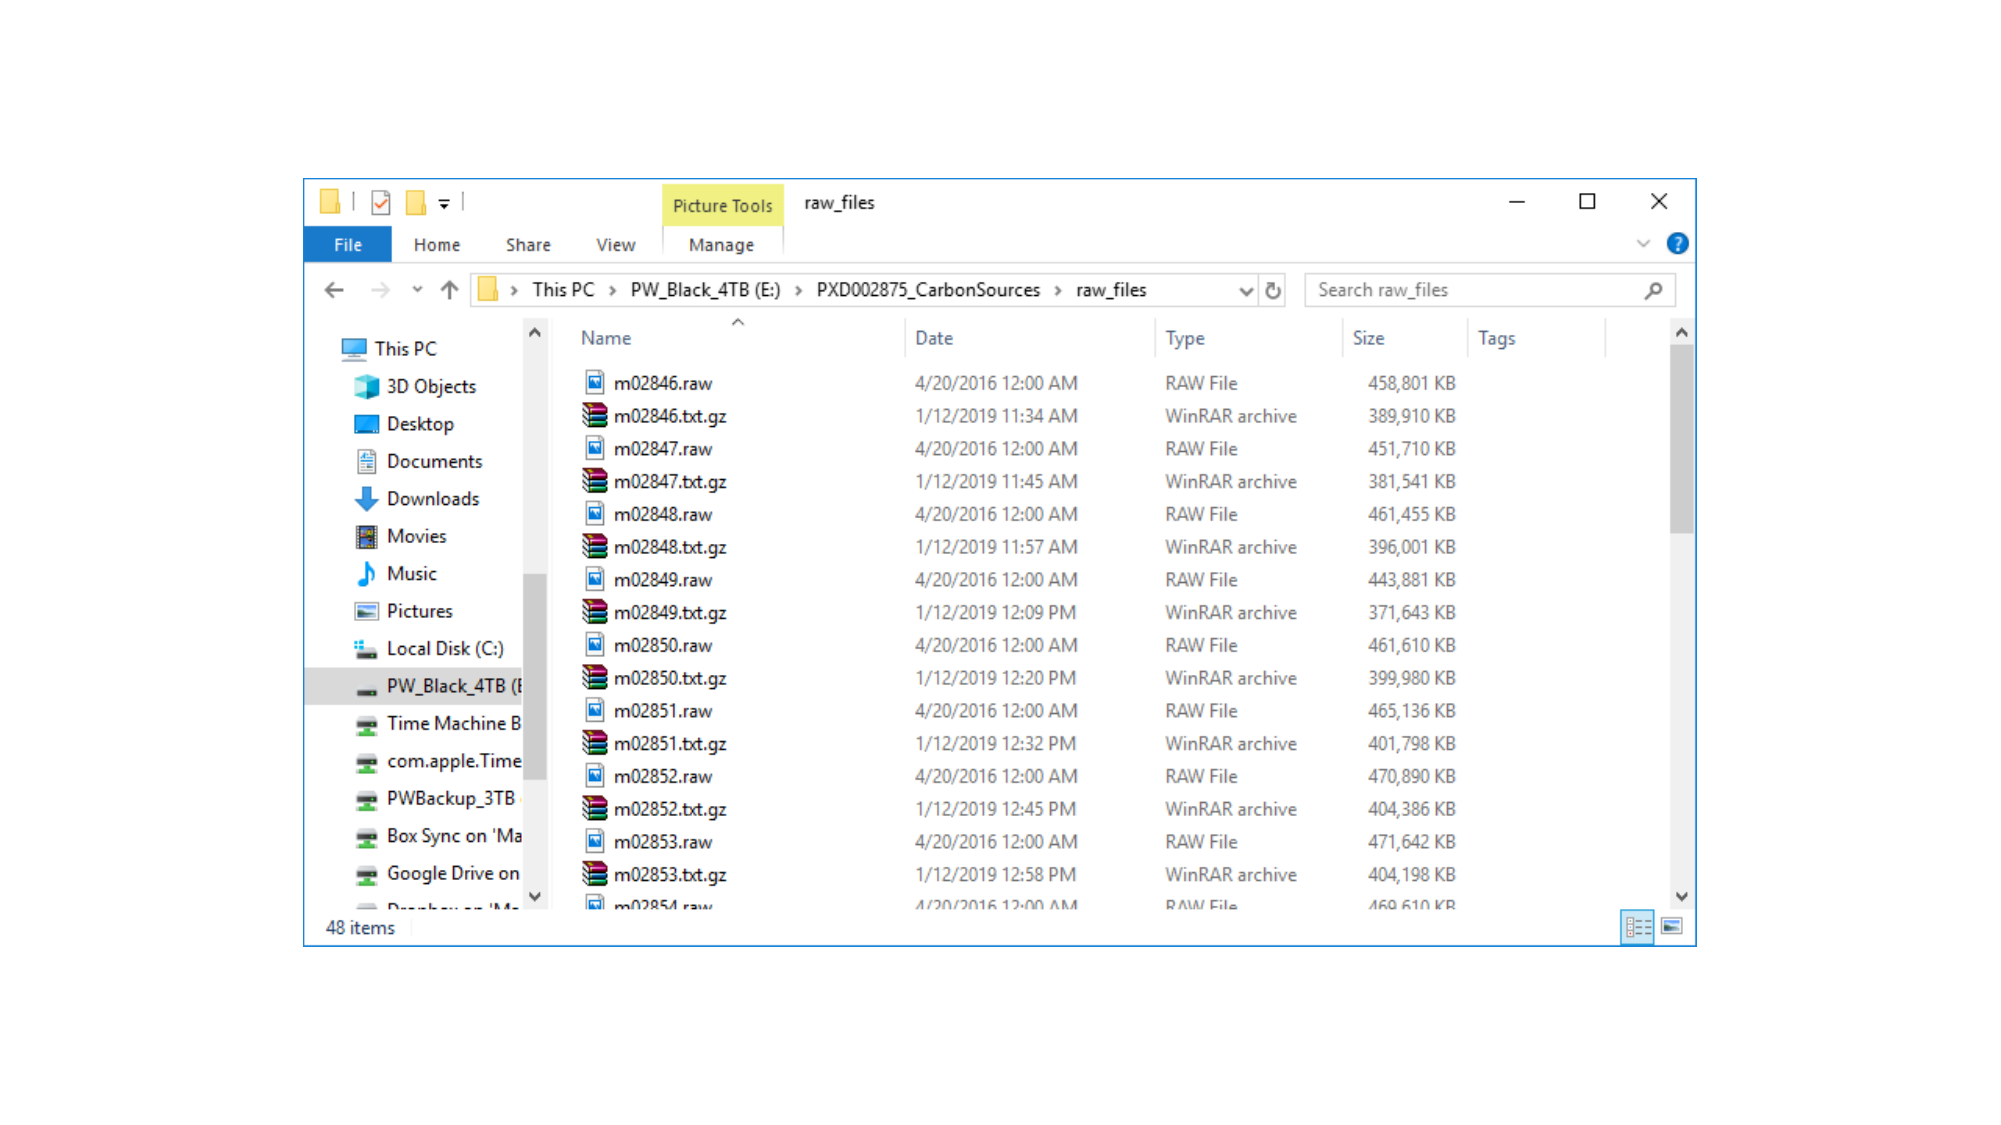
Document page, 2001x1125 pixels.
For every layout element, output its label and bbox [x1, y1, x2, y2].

picture [303, 178, 1697, 947]
